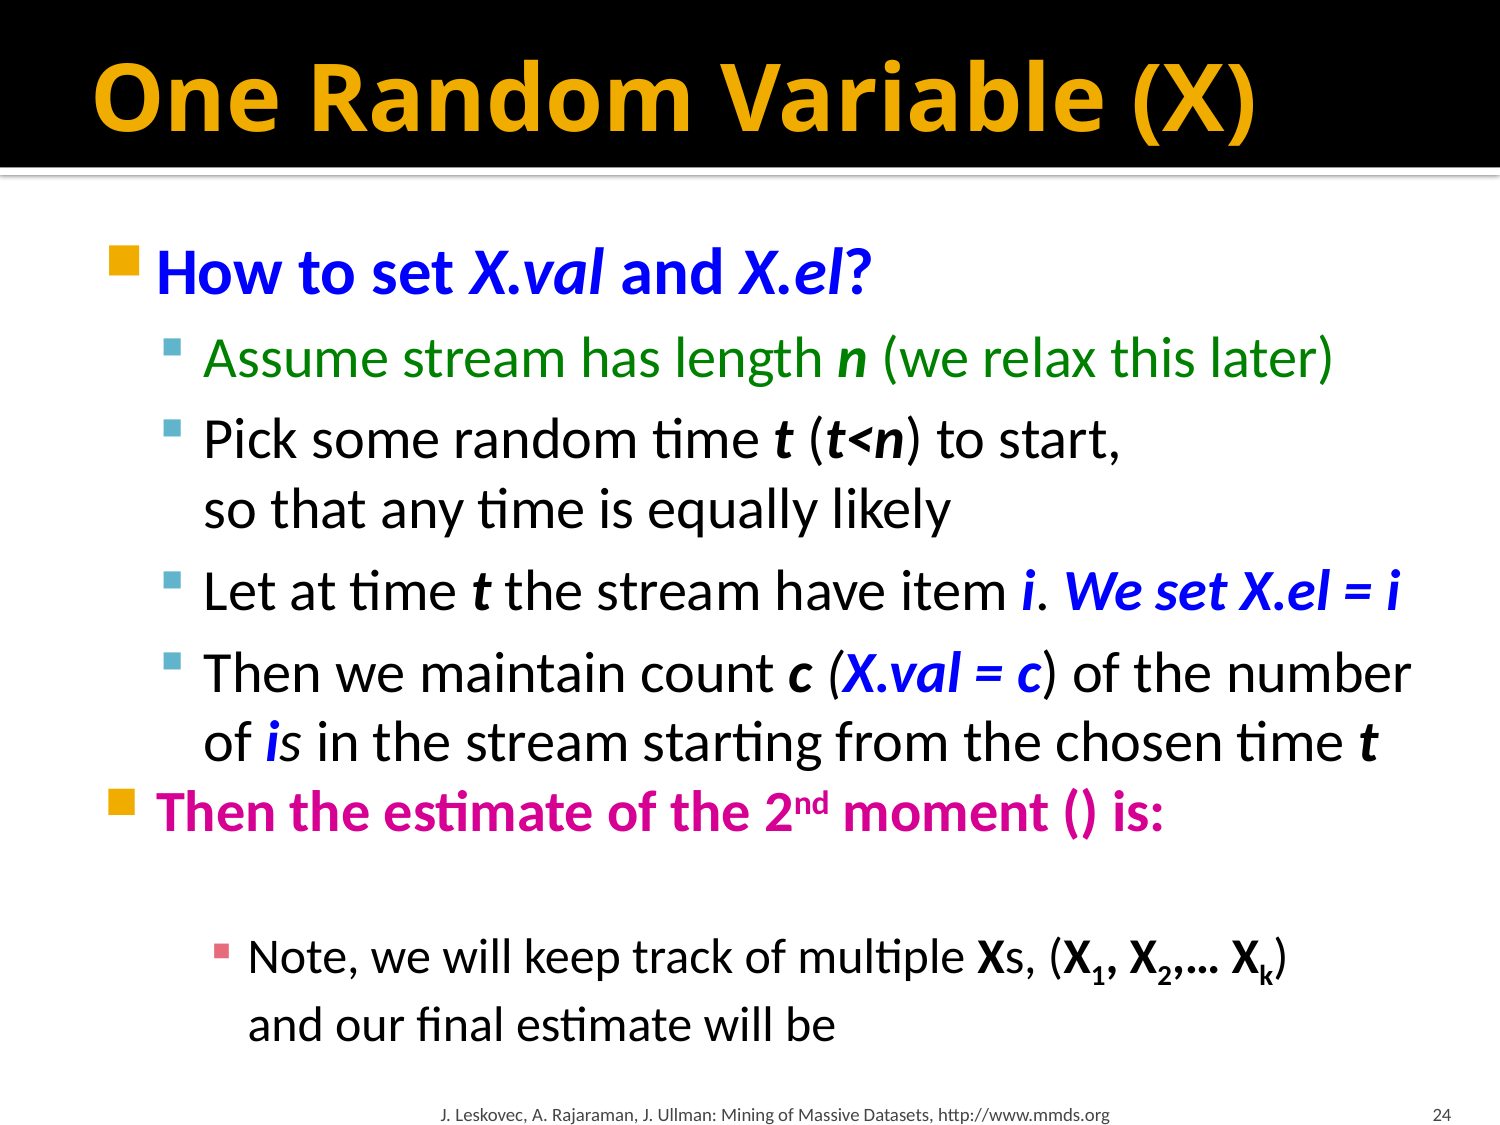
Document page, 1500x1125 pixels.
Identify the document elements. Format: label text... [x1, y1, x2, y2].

title One Random Variable (X) [75, 12, 1425, 175]
slide_number 24 [1345, 1080, 1467, 1125]
footer J. Leskovec, A. Rajaraman, J. Ullman: Mining of Massive Datasets, http://www.mmds.org [433, 1080, 1337, 1125]
